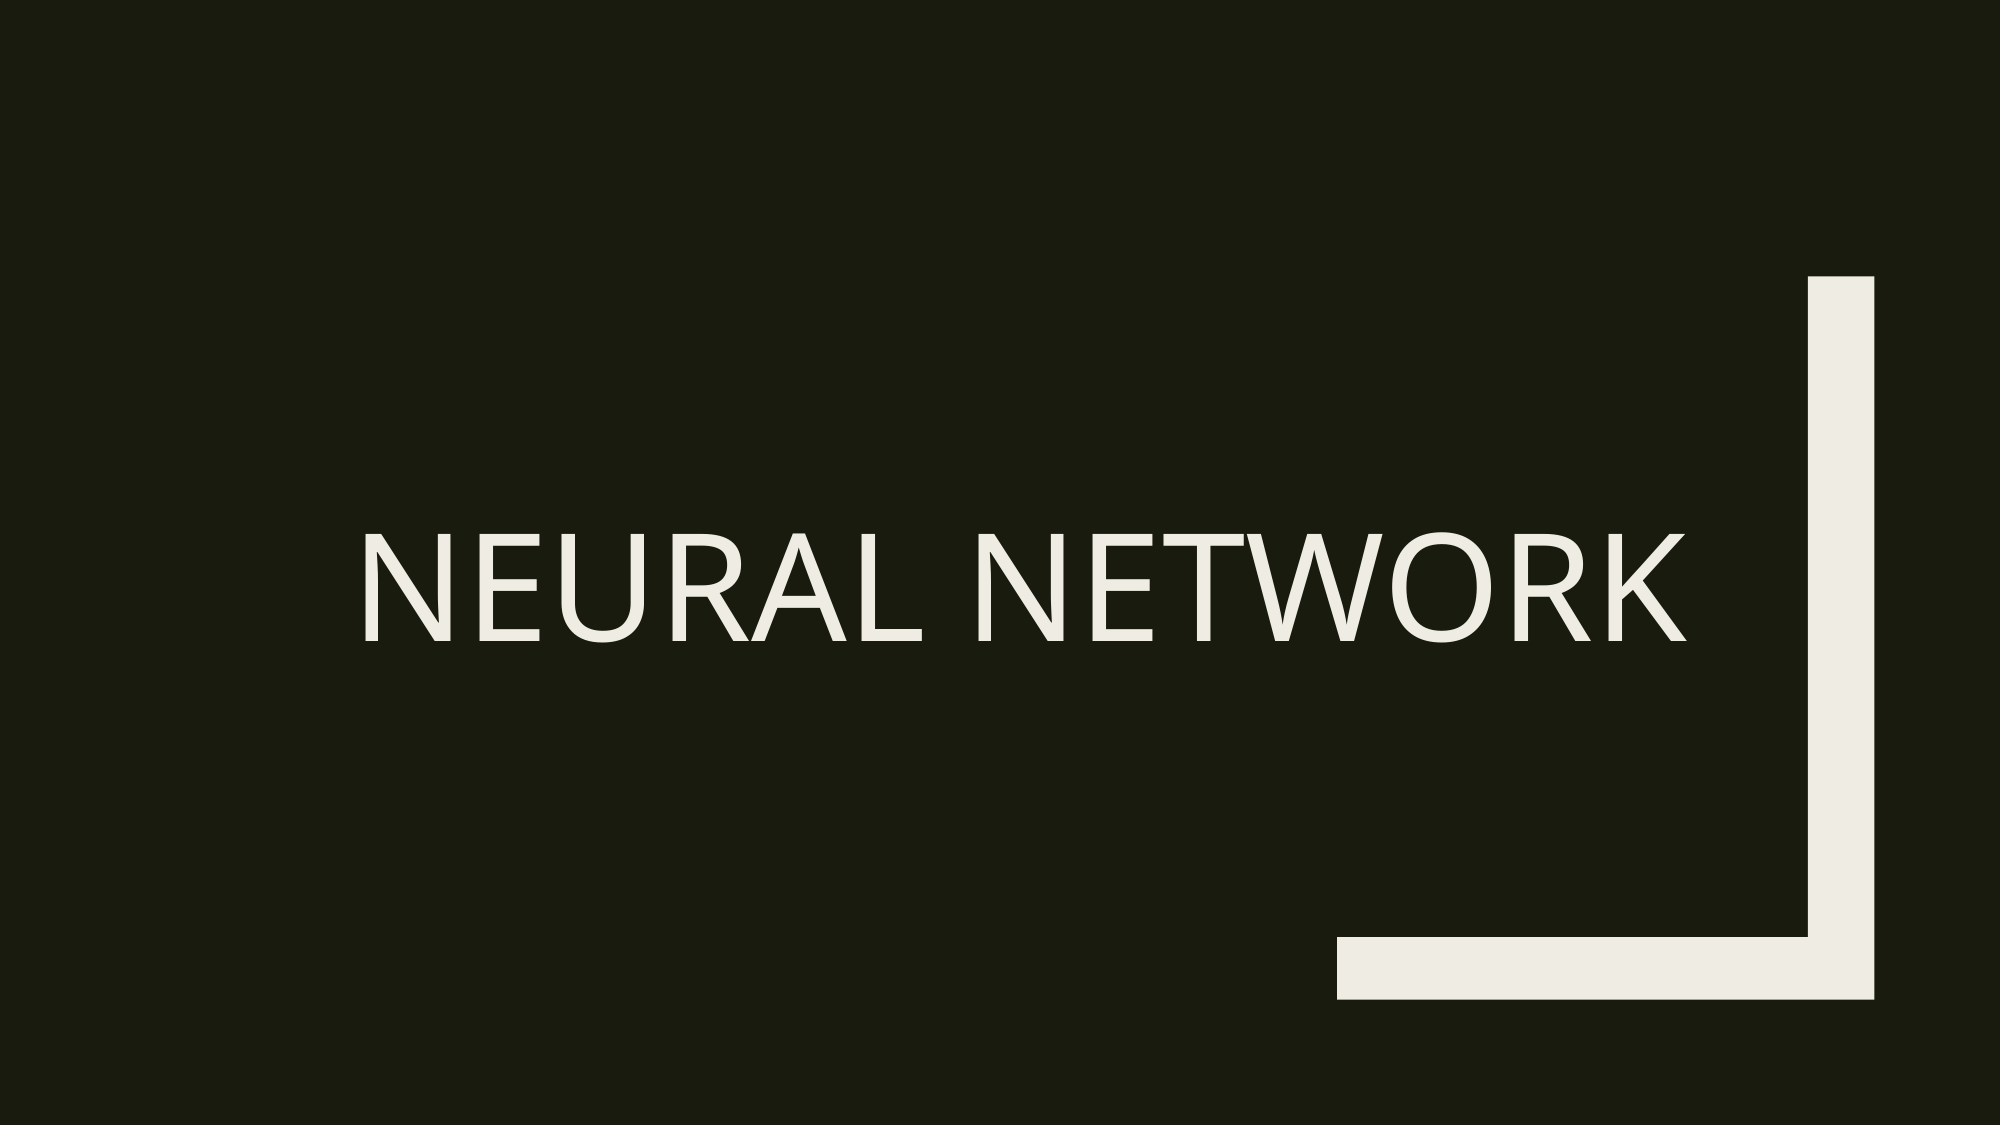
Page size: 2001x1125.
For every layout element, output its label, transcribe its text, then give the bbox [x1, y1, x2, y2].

title Neural network [125, 213, 1703, 682]
